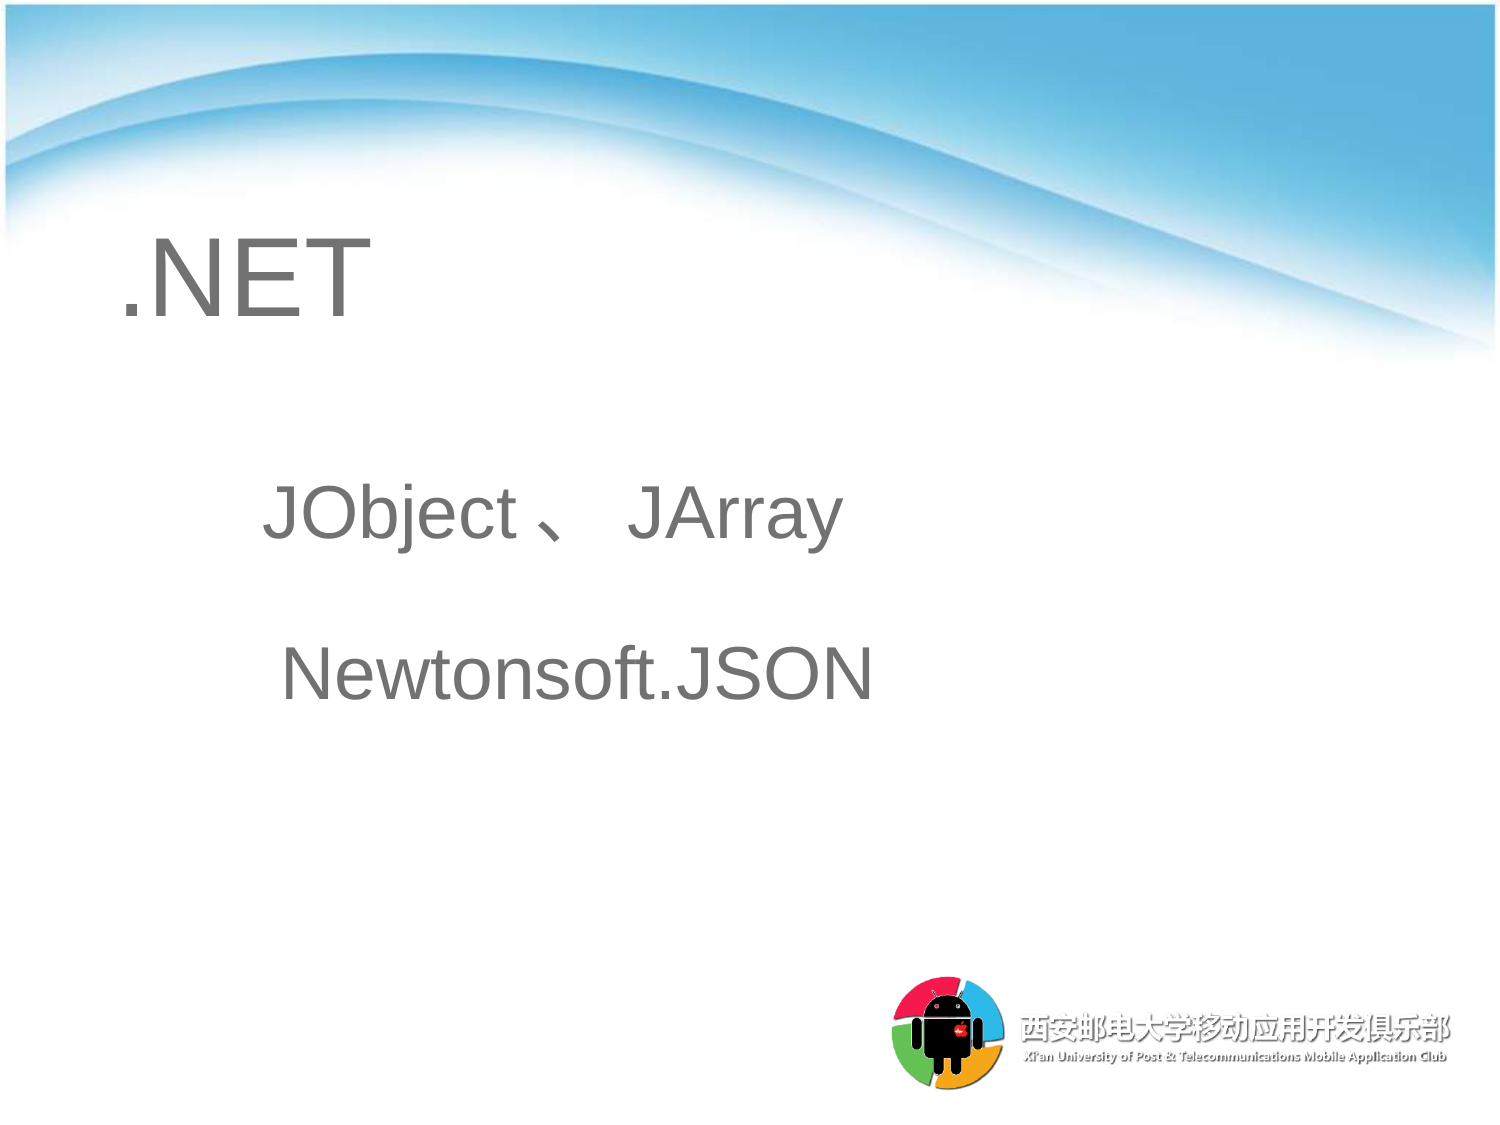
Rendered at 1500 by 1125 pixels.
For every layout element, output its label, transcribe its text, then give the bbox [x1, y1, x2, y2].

picture [0, 0, 1500, 1125]
text_box .NET [101, 196, 388, 346]
text_box Newtonsoft.JSON [265, 617, 892, 723]
text_box JObject、JArray [247, 456, 860, 561]
